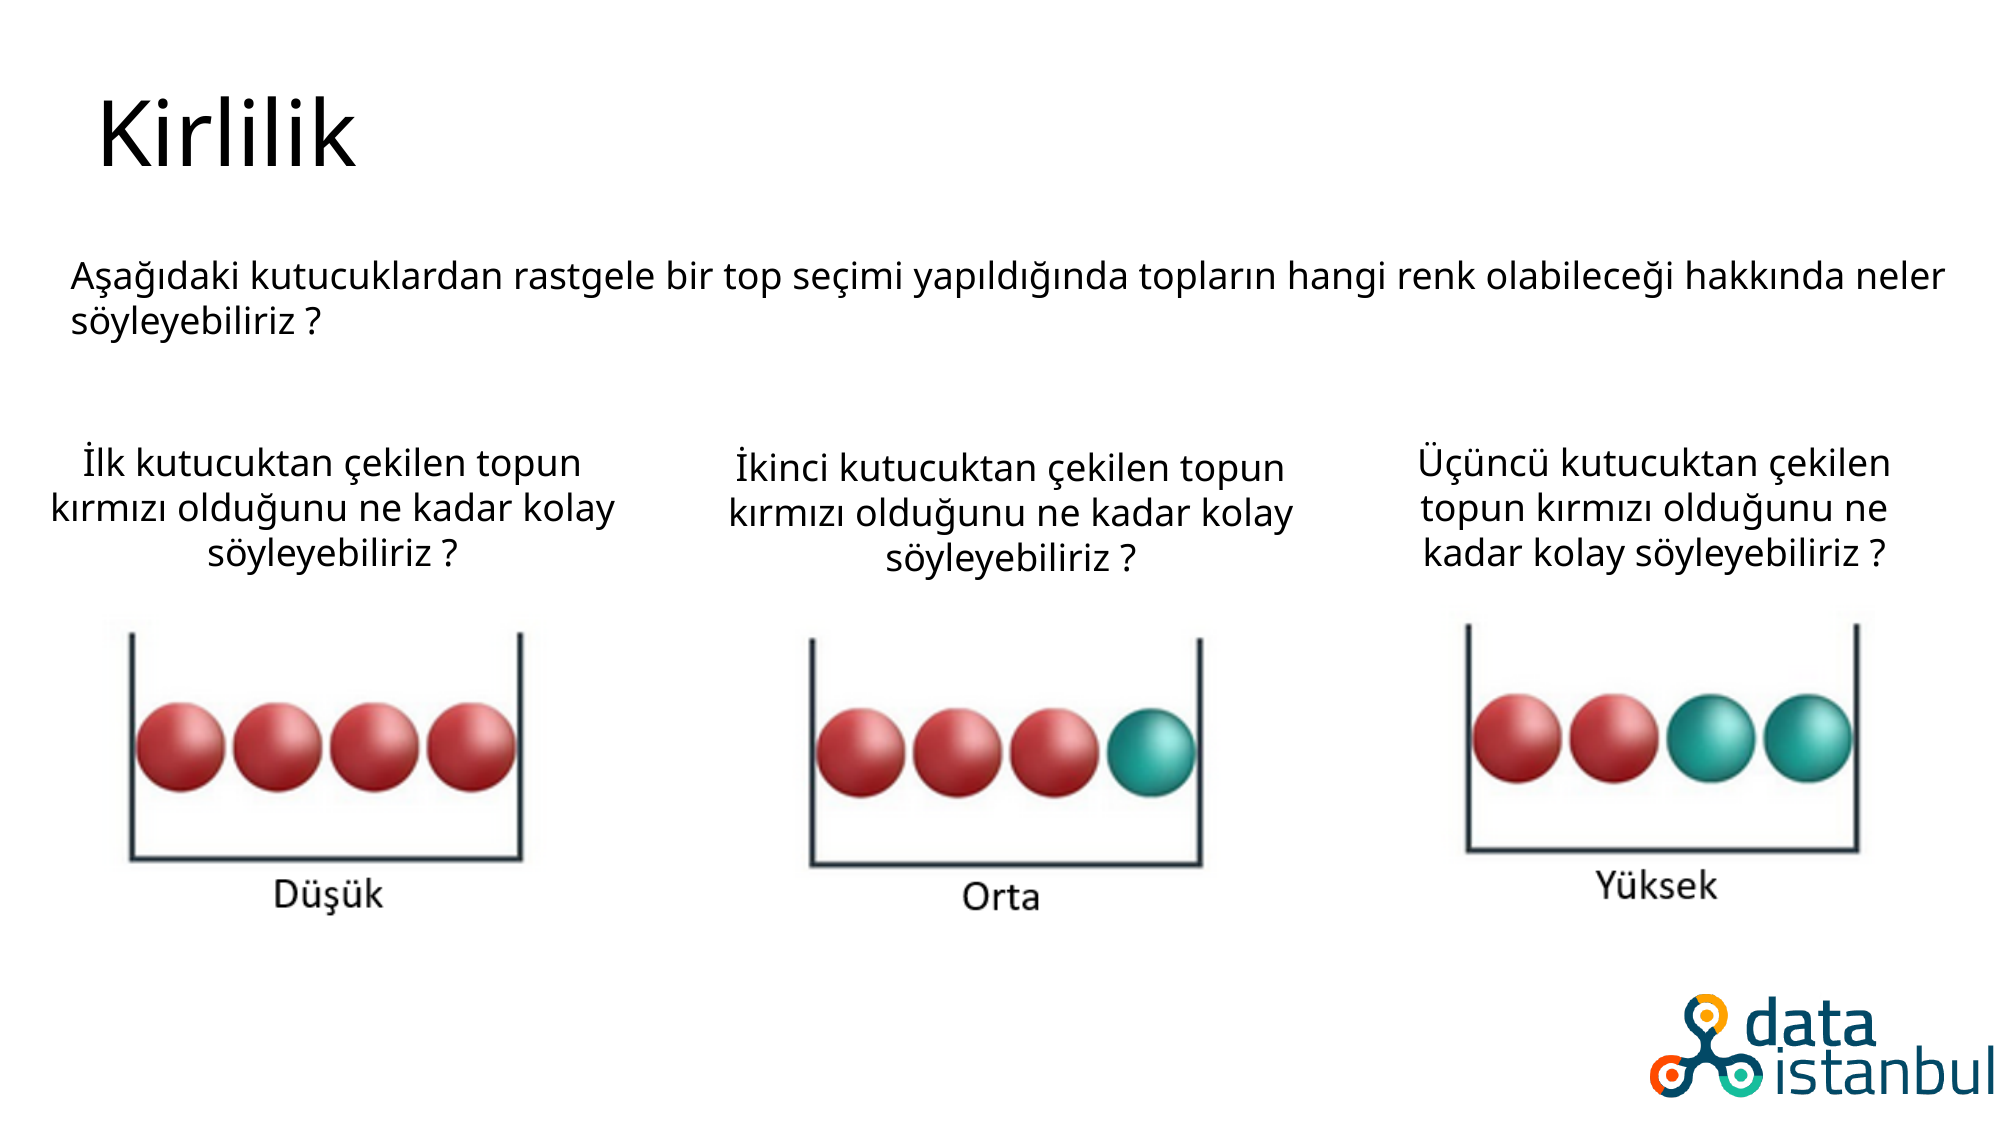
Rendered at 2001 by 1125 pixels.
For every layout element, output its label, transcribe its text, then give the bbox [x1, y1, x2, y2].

text_box İkinci kutucuktan çekilen topun kırmızı olduğunu ne kadar kolay söyleyebiliriz ? [708, 436, 1314, 589]
picture [774, 597, 1231, 937]
picture [1433, 603, 2000, 1125]
text_box İlk kutucuktan çekilen topun kırmızı olduğunu ne kadar kolay söyleyebiliriz ? [29, 431, 636, 583]
text_box Aşağıdaki kutucuklardan rastgele bir top seçimi yapıldığında topların hangi renk olabileceği hakkında neler söyleyebiliriz ? [55, 244, 1967, 350]
text_box Üçüncü kutucuktan çekilen topun kırmızı olduğunu ne kadar kolay söyleyebiliriz ? [1369, 431, 1940, 583]
picture [94, 582, 572, 937]
title Kirlilik [80, 61, 375, 212]
